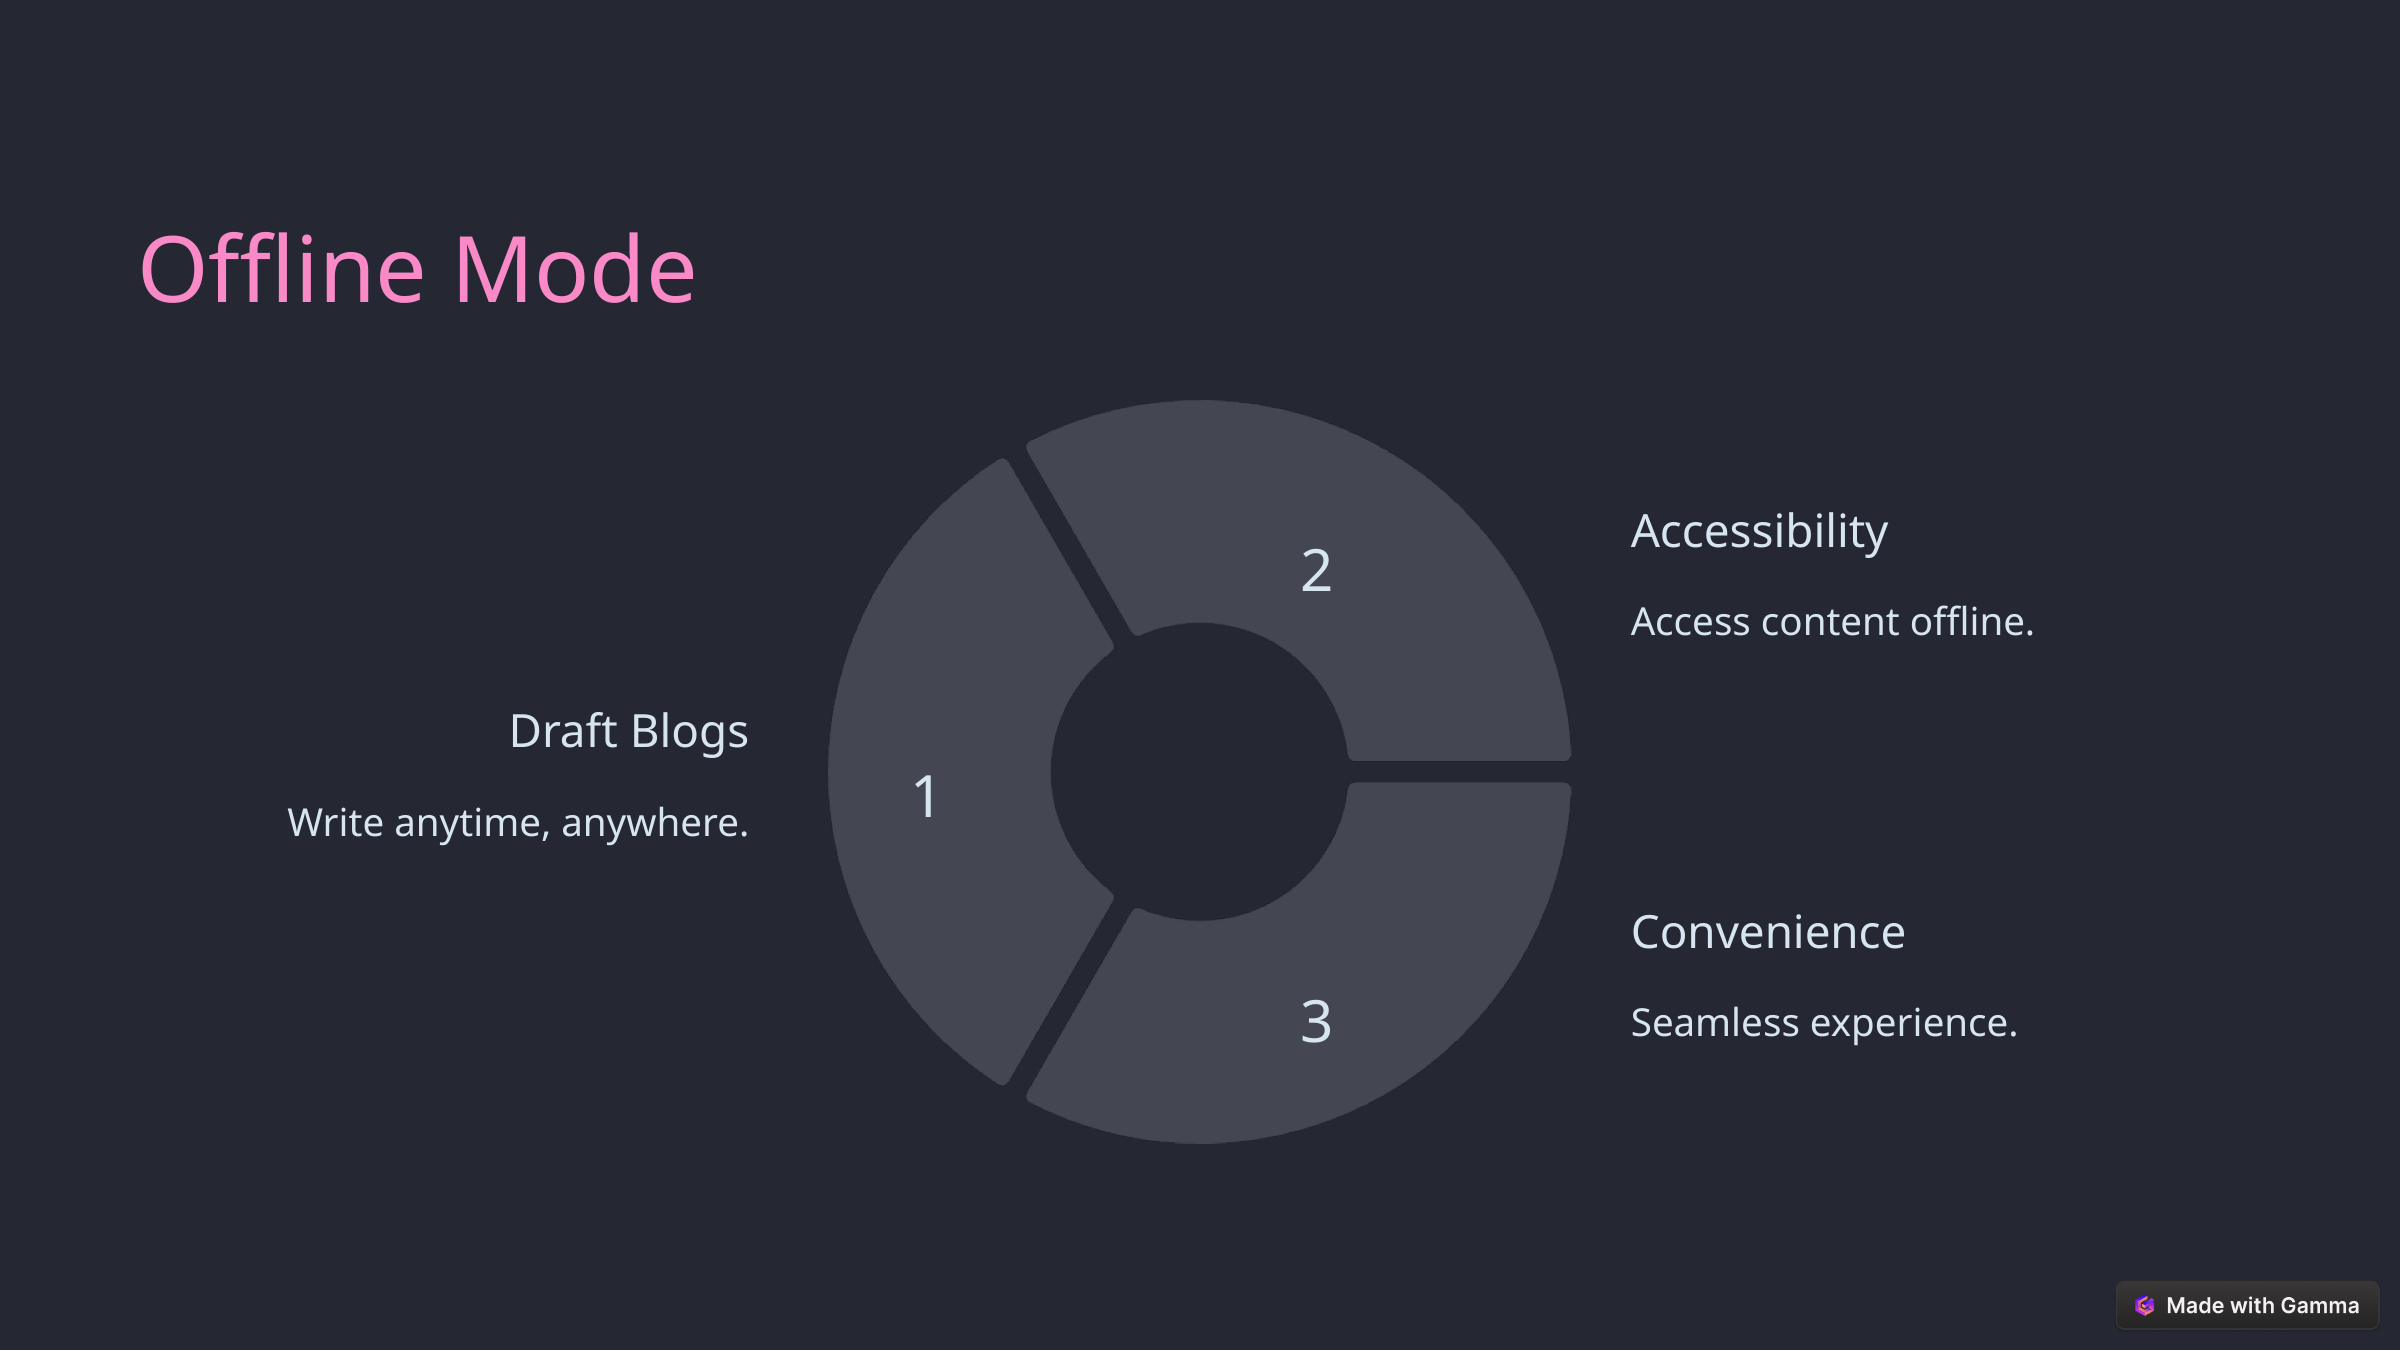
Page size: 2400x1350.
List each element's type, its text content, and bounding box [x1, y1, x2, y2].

text_box Seamless experience. [1630, 981, 2263, 1045]
text_box Access content offline. [1630, 580, 2263, 644]
text_box Accessibility [1630, 499, 2093, 557]
picture [2106, 1271, 2389, 1339]
picture [828, 400, 1572, 1144]
text_box Draft Blogs [287, 699, 750, 758]
text_box Convenience [1630, 900, 2093, 959]
text_box Write anytime, anywhere. [137, 781, 750, 844]
text_box Offline Mode [137, 206, 1062, 322]
